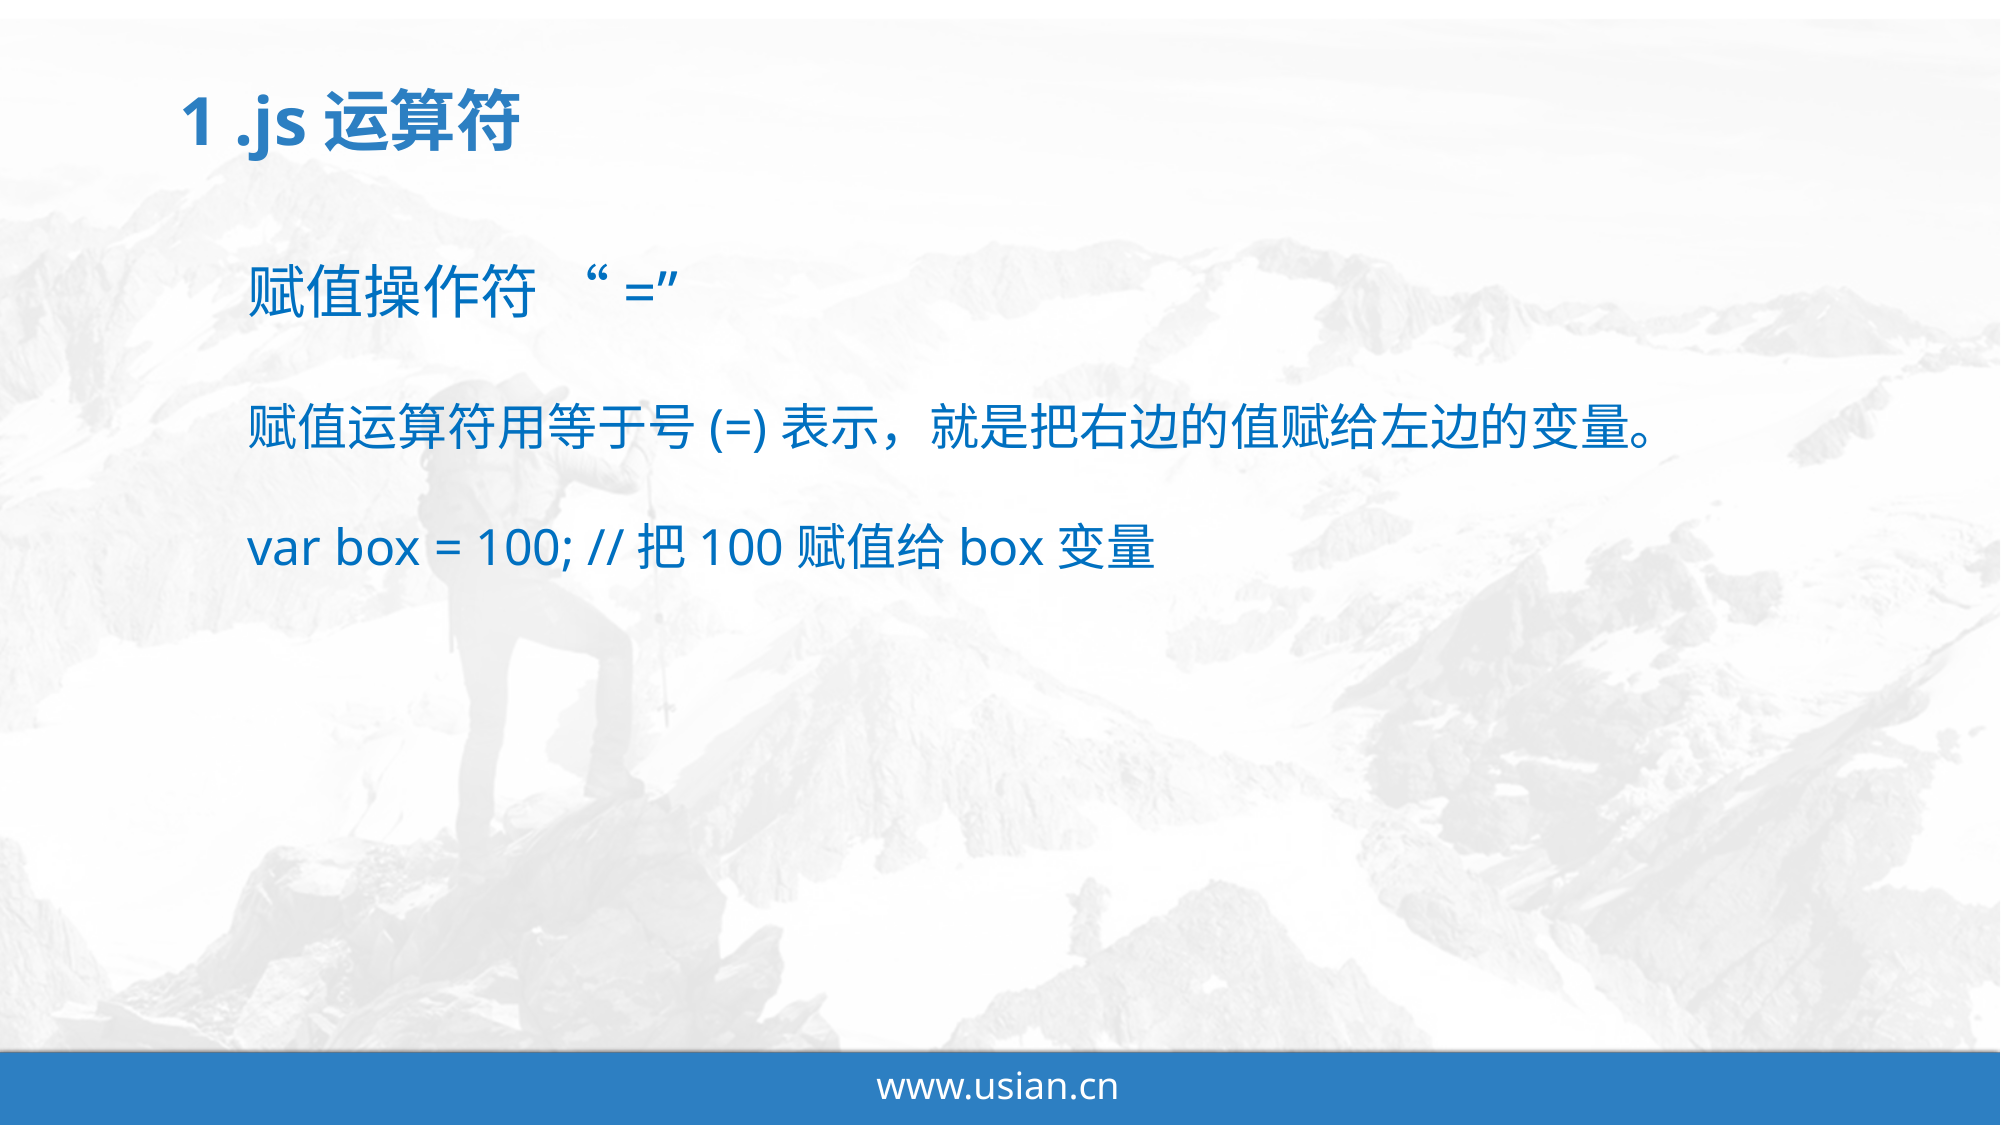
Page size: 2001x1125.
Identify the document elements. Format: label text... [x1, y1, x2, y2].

title 1 .js运算符 [138, 59, 1202, 168]
text_box 赋值操作符 “=” 赋值运算符用等于号(=)表示，就是把右边的值赋给左边的变量。 var box = 100; //把100赋值给box变量 [232, 248, 1668, 743]
picture [0, 0, 2001, 1125]
